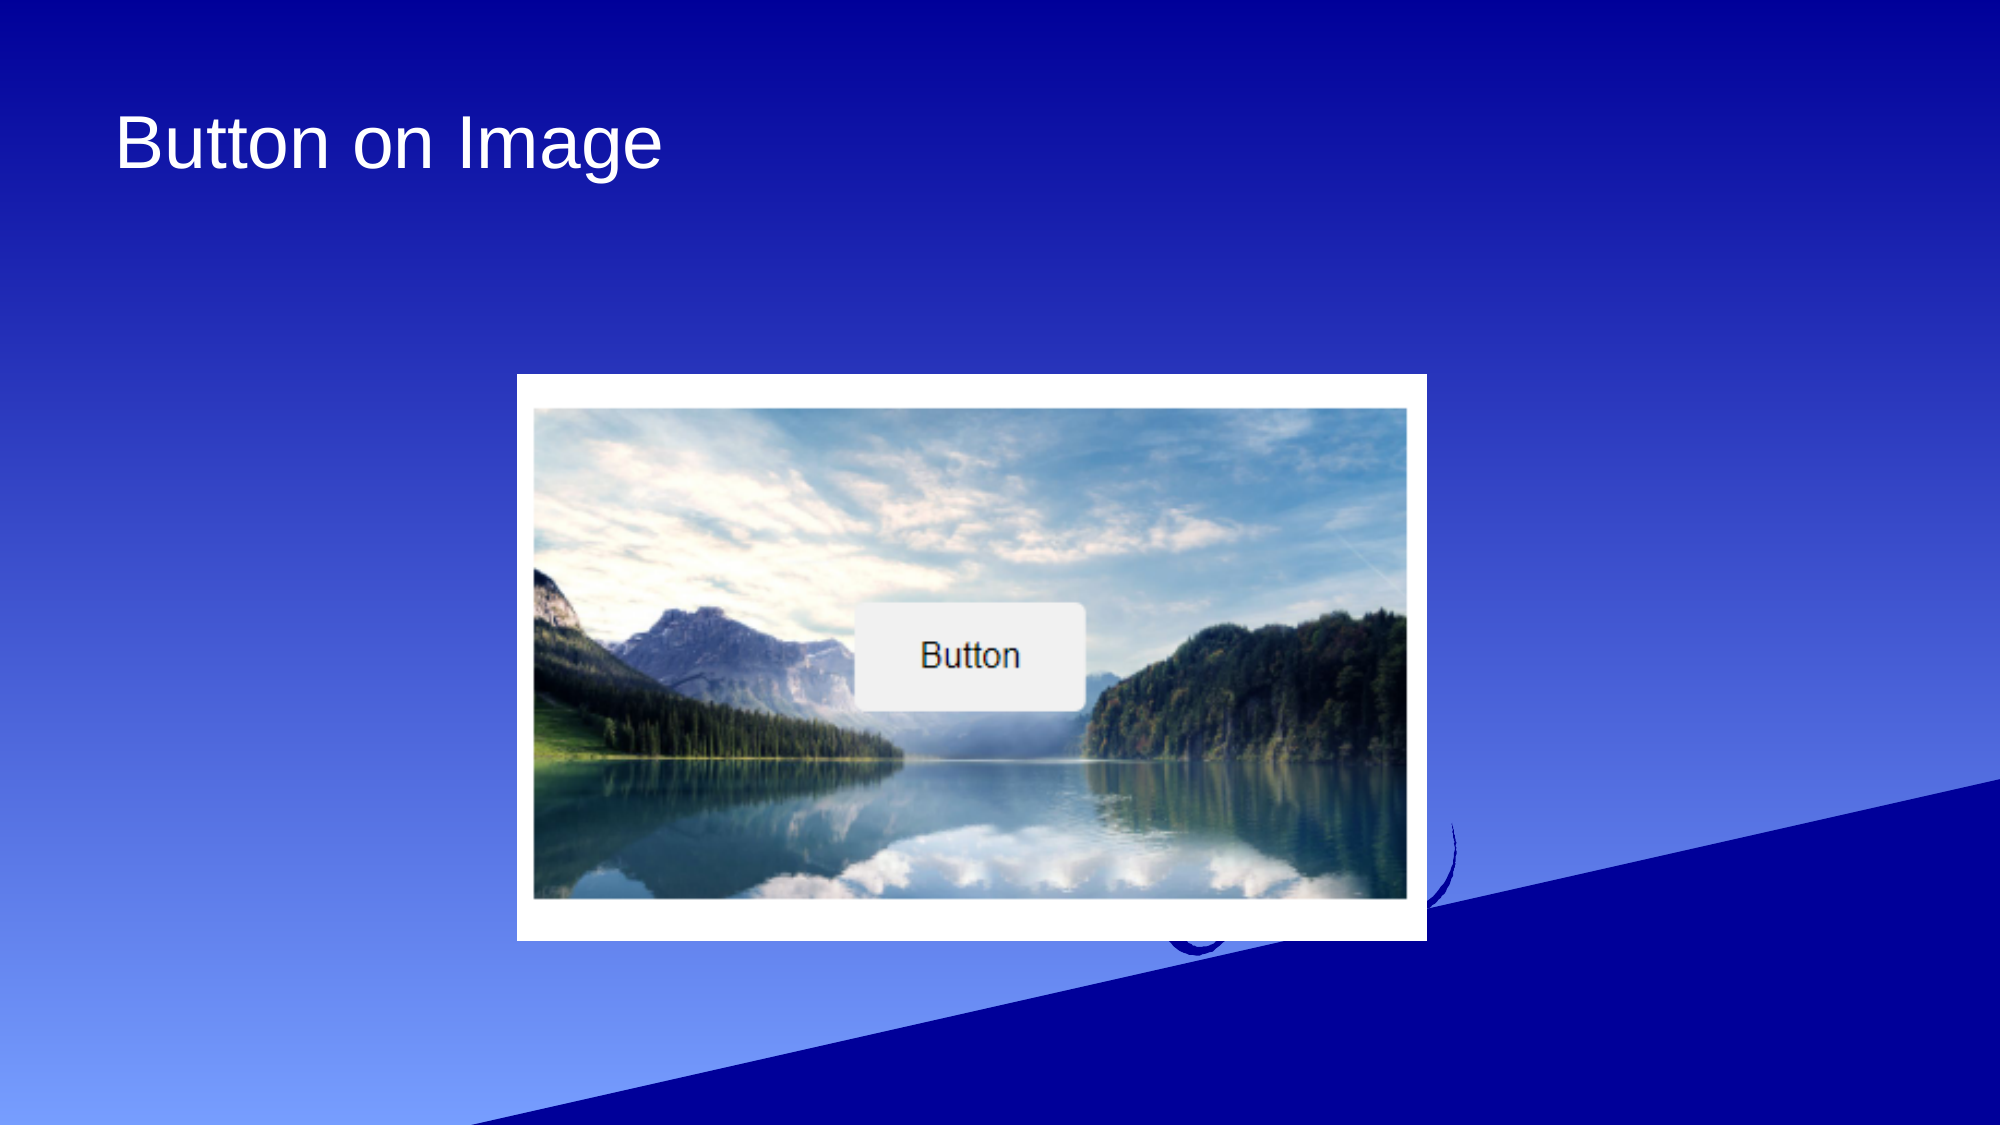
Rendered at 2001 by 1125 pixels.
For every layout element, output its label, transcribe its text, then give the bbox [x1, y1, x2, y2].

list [517, 374, 1427, 941]
title Button on Image [99, 44, 1901, 233]
